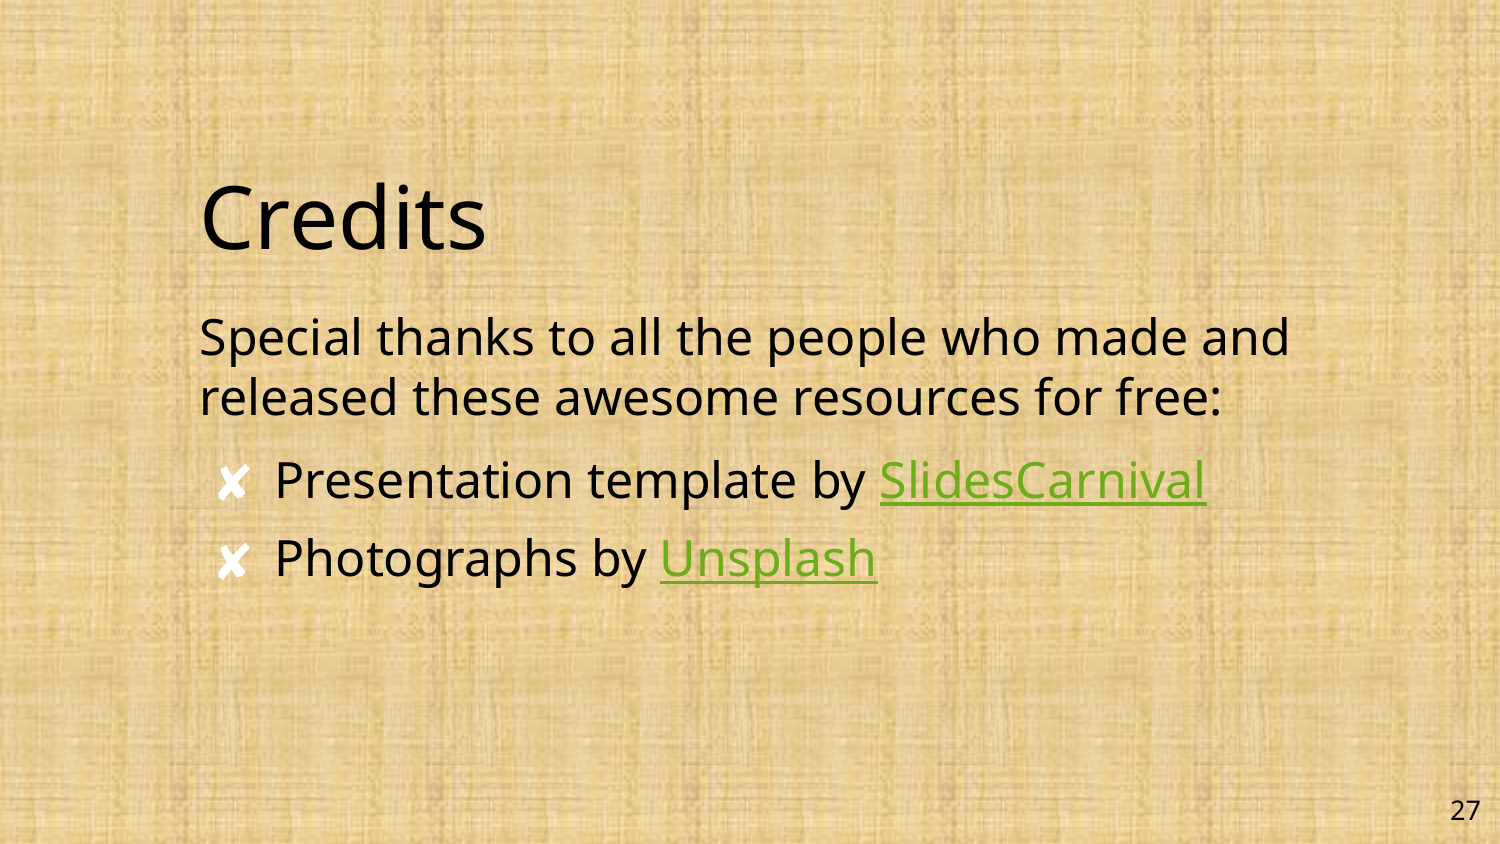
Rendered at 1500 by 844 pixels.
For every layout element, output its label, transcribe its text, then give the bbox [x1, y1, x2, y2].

title Credits [199, 164, 1301, 267]
list Special thanks to all the people who made and released these awesome resources for free: Presentation template by SlidesCarnival Photographs by Unsplash [199, 305, 1301, 715]
picture [0, 0, 1500, 844]
slide_number 27 [1391, 779, 1482, 844]
